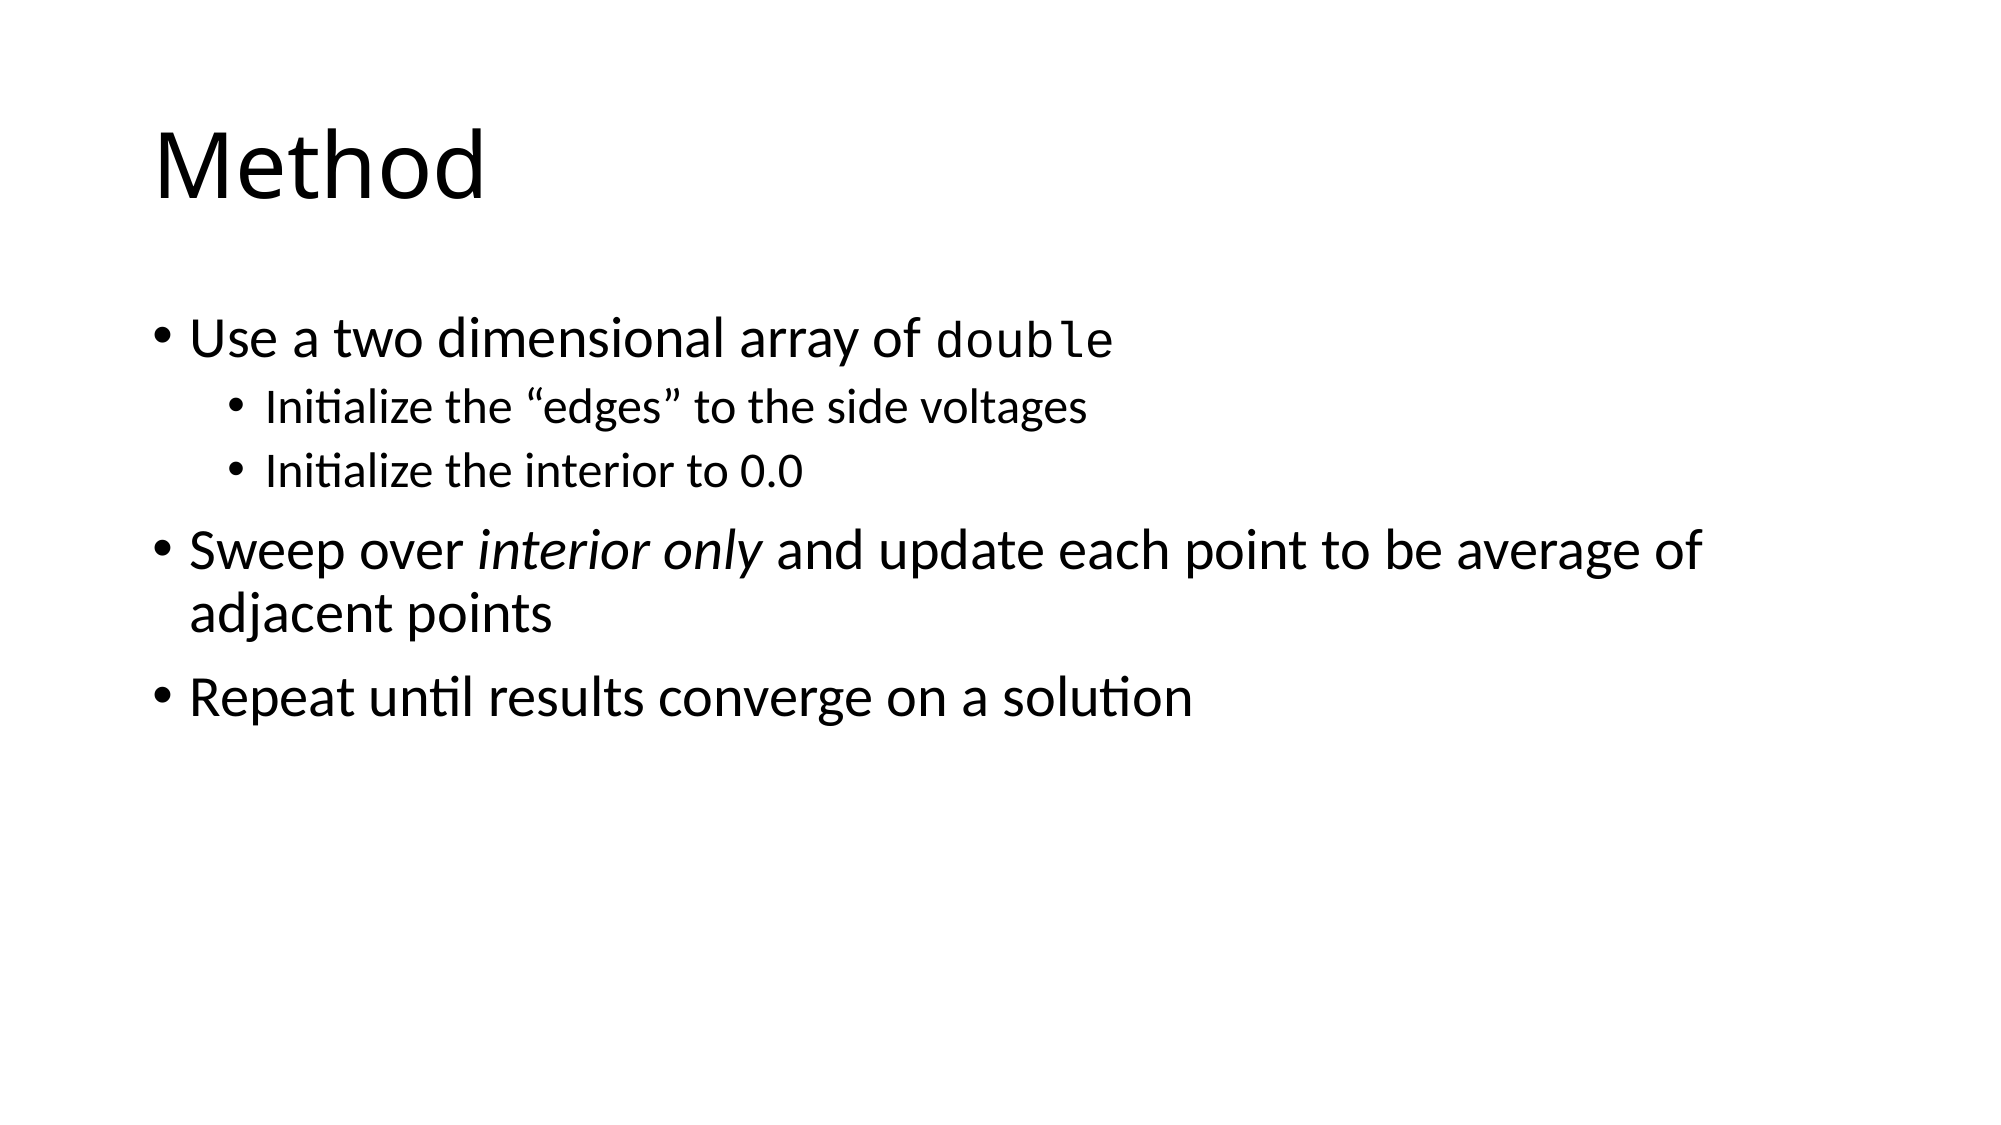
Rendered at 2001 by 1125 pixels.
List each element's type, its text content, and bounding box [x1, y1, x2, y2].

title Method [137, 59, 1863, 278]
list Use a two dimensional array of double Initialize the “edges” to the side voltages Initialize the interior to 0.0 Sweep over interior only and update each point to be average of adjacent points Repeat until results converge on a solution [137, 299, 1863, 1014]
